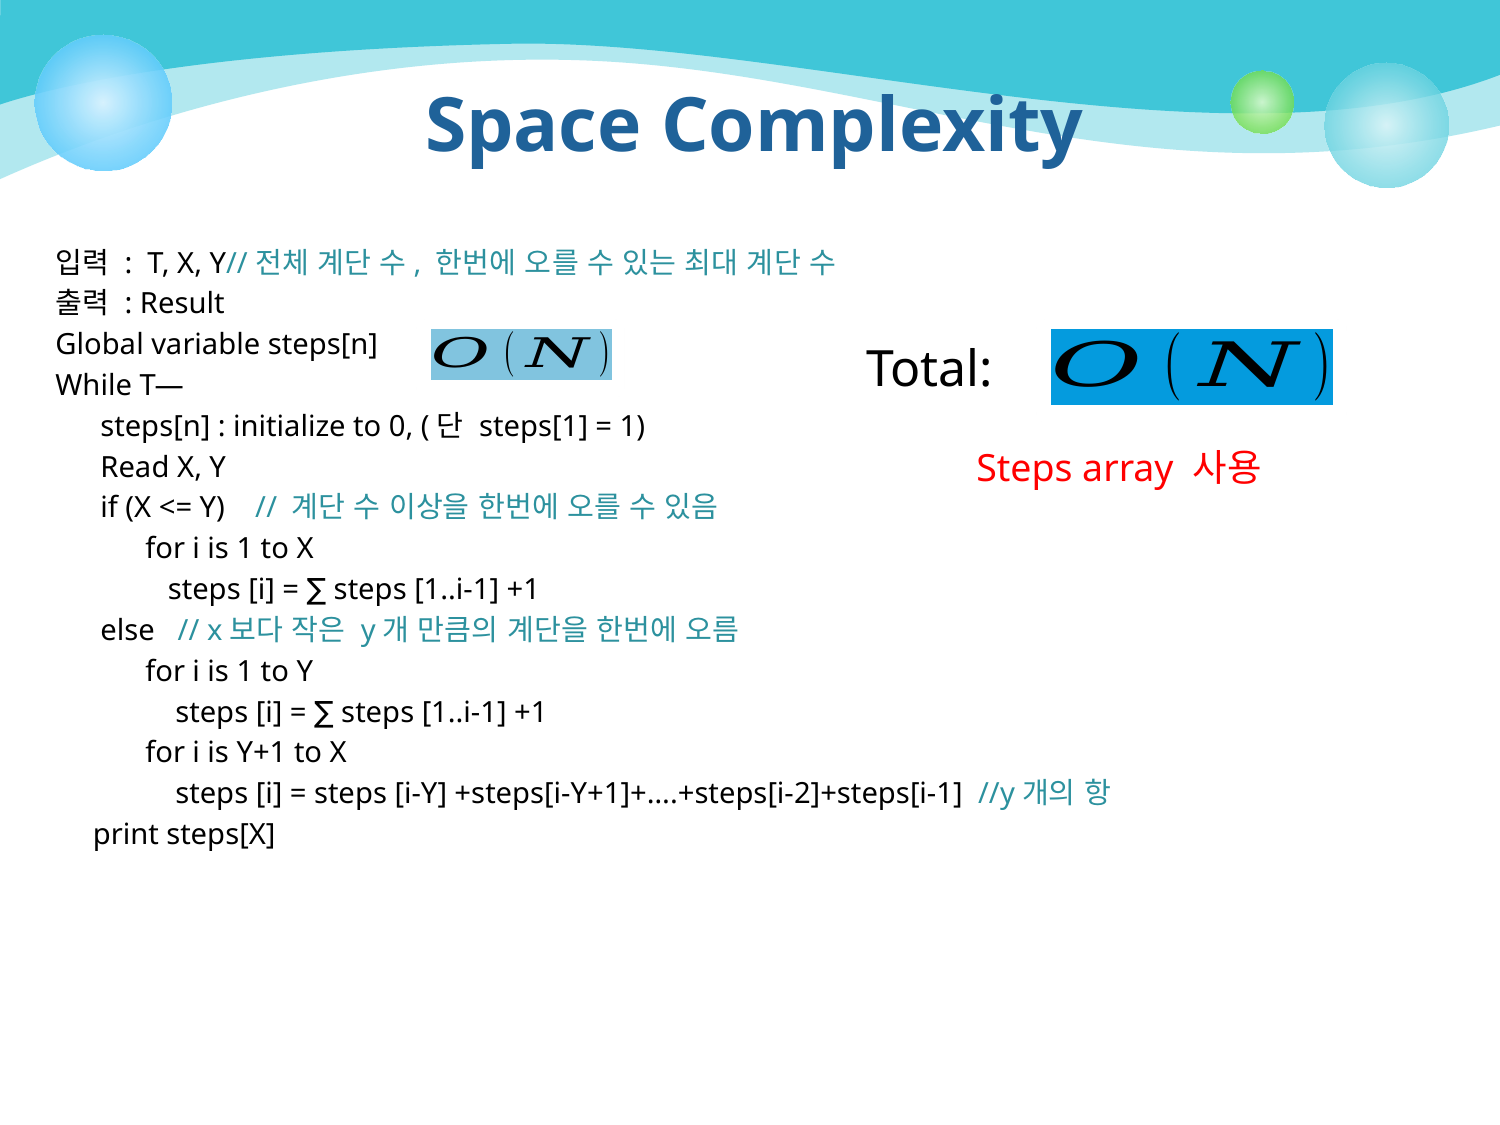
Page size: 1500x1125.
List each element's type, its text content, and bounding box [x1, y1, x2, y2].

title Space Complexity [79, 68, 1430, 195]
text_box 입력 : T, X, Y//전체 계단 수, 한번에 오를 수 있는 최대 계단 수 출력 : Result Global variable steps[n] While T— steps[n] : initialize to 0, (단 steps[1] = 1) Read X, Y if (X <= Y) // 계단 수 이상을 한번에 오를 수 있음 for i is 1 to X steps [i] = ∑ steps [1..i-1] +1 else // x보다 작은 y개 만큼의 계단을 한번에 오름 for i is 1 to Y steps [i] = ∑ steps [1..i-1] +1 for i is Y+1 to X steps [i] = steps [i-Y] +steps[i-Y+1]+….+steps[i-2]+steps[i-1] //y개의 항 print steps[X] [40, 236, 1267, 1076]
text_box Steps array 사용 [961, 436, 1293, 497]
text_box Total: [851, 329, 1039, 404]
